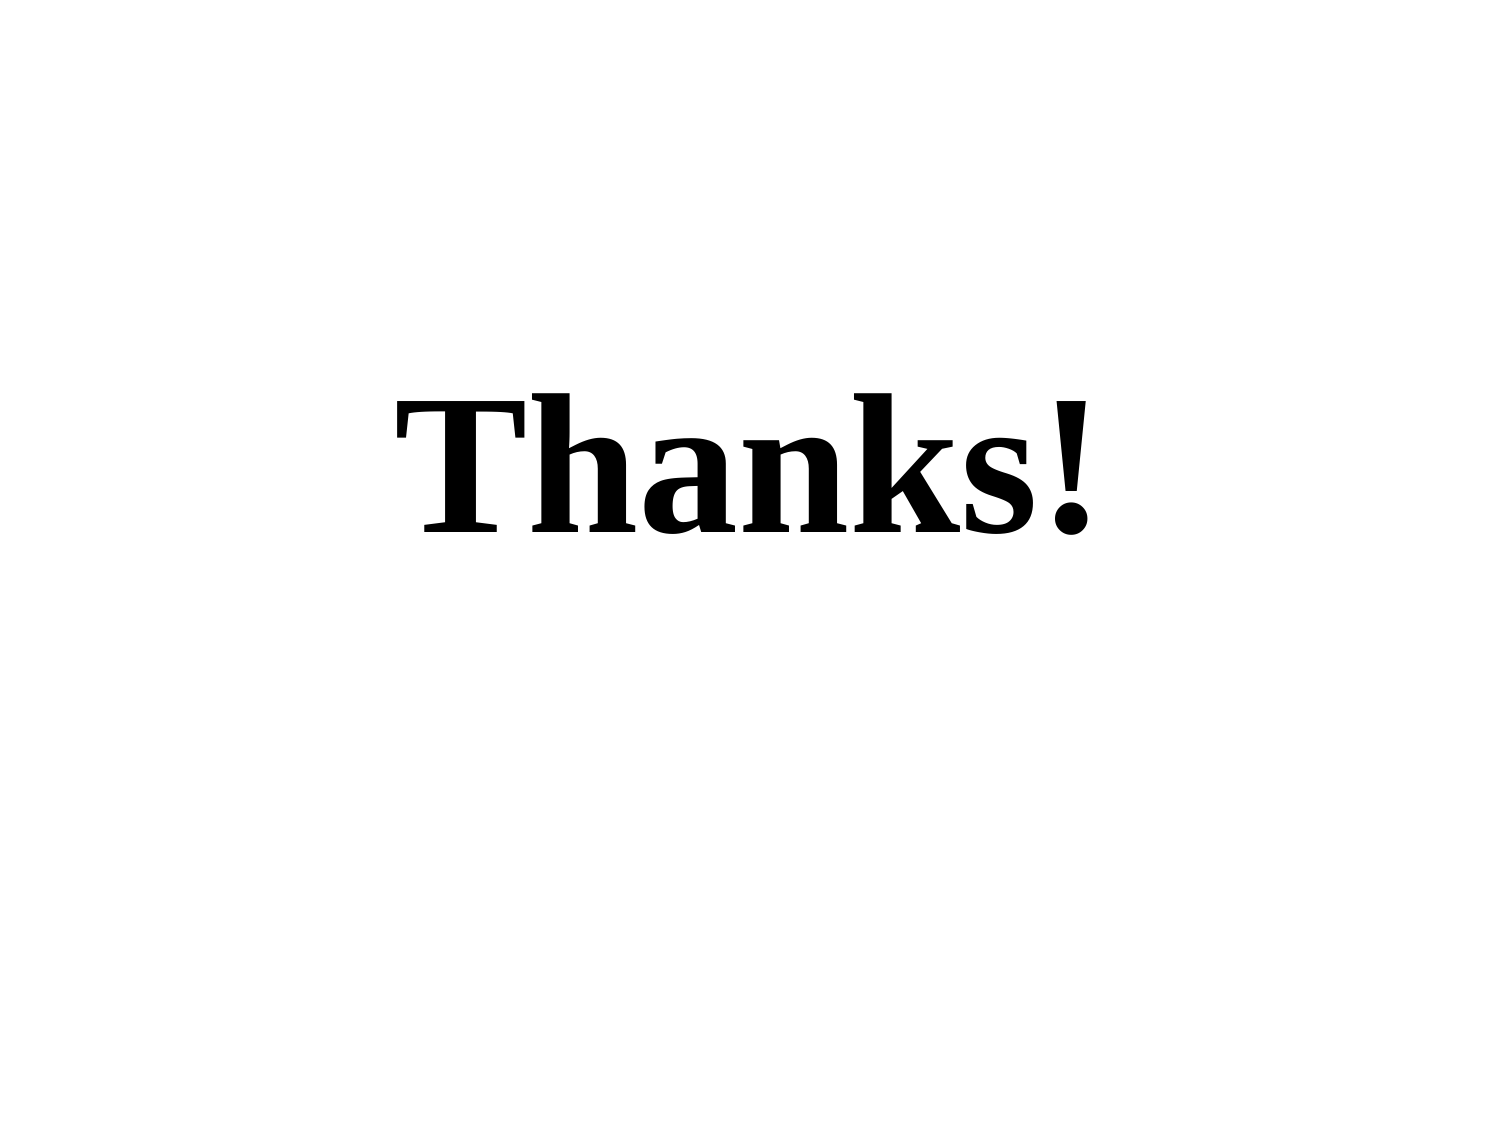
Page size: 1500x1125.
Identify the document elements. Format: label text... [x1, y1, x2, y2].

text_box Thanks! [12, 325, 1488, 581]
